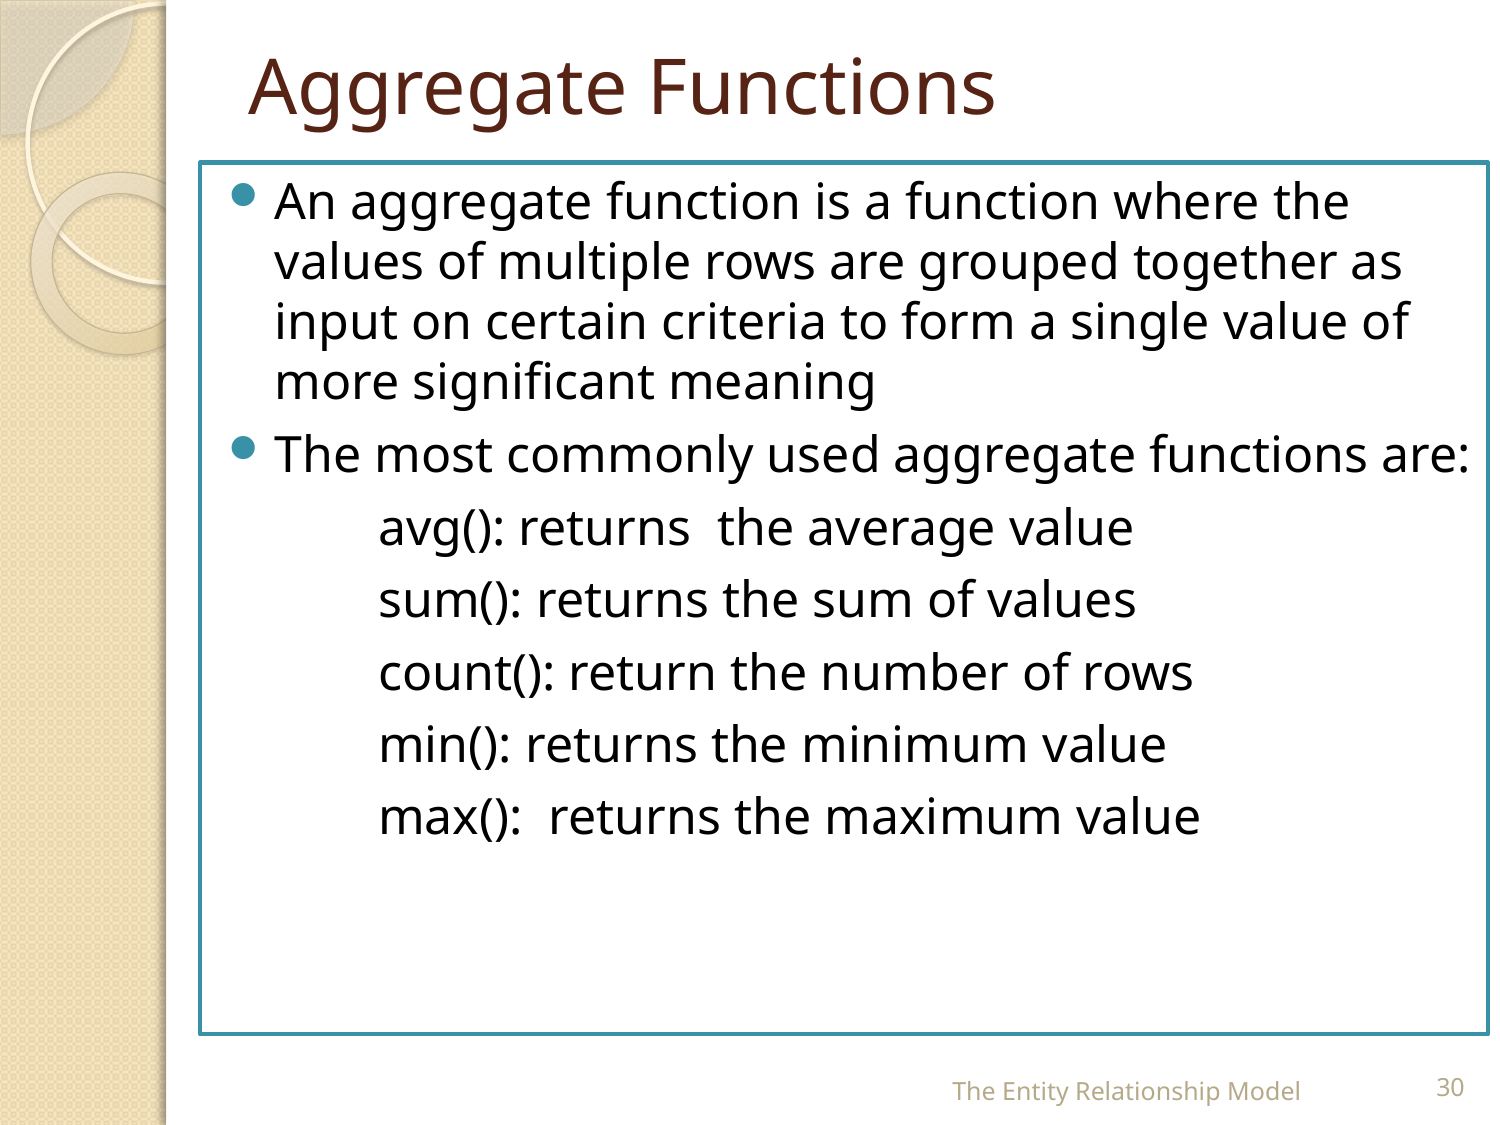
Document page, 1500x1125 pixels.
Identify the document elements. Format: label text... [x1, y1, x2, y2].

footer The Entity Relationship Model [937, 1034, 1413, 1113]
list An aggregate function is a function where the values of multiple rows are grouped together as input on certain criteria to form a single value of more significant meaning The most commonly used aggregate functions are: avg(): returns the average value sum(): returns the sum of values count(): return the number of rows min(): returns the minimum value max(): returns the maximum value [198, 160, 1490, 1036]
title Aggregate Functions [233, 30, 1464, 138]
slide_number 30 [1413, 1034, 1488, 1113]
